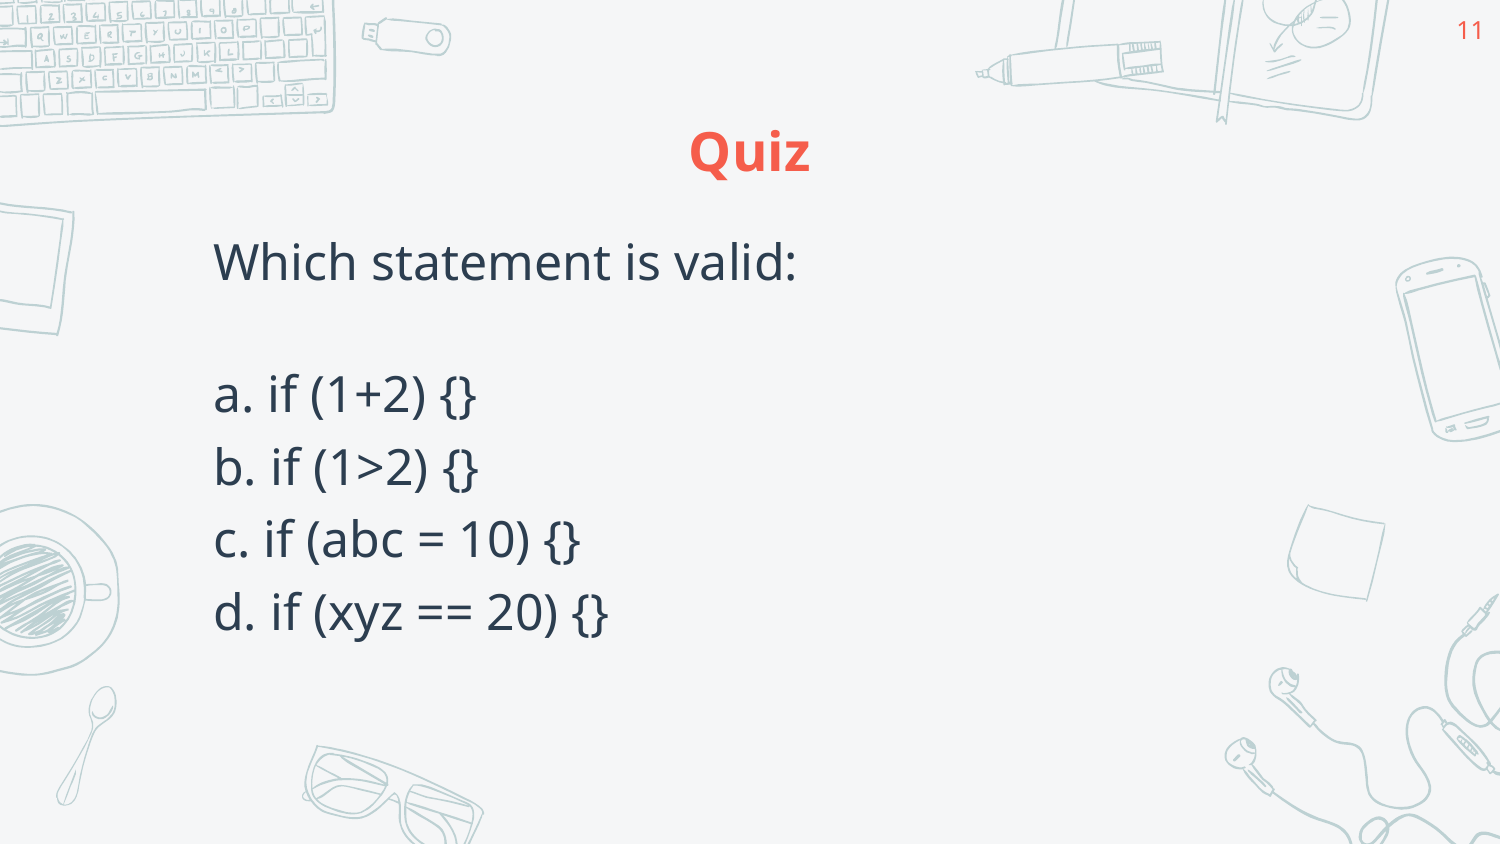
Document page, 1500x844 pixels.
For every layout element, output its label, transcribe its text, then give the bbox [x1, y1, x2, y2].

list Which statement is valid: a. if (1+2) {} b. if (1>2) {} c. if (abc = 10) {} d. if (xyz == 20) {} [185, 215, 1315, 790]
title Quiz [185, 102, 1315, 198]
slide_number 11 [1435, 0, 1500, 53]
